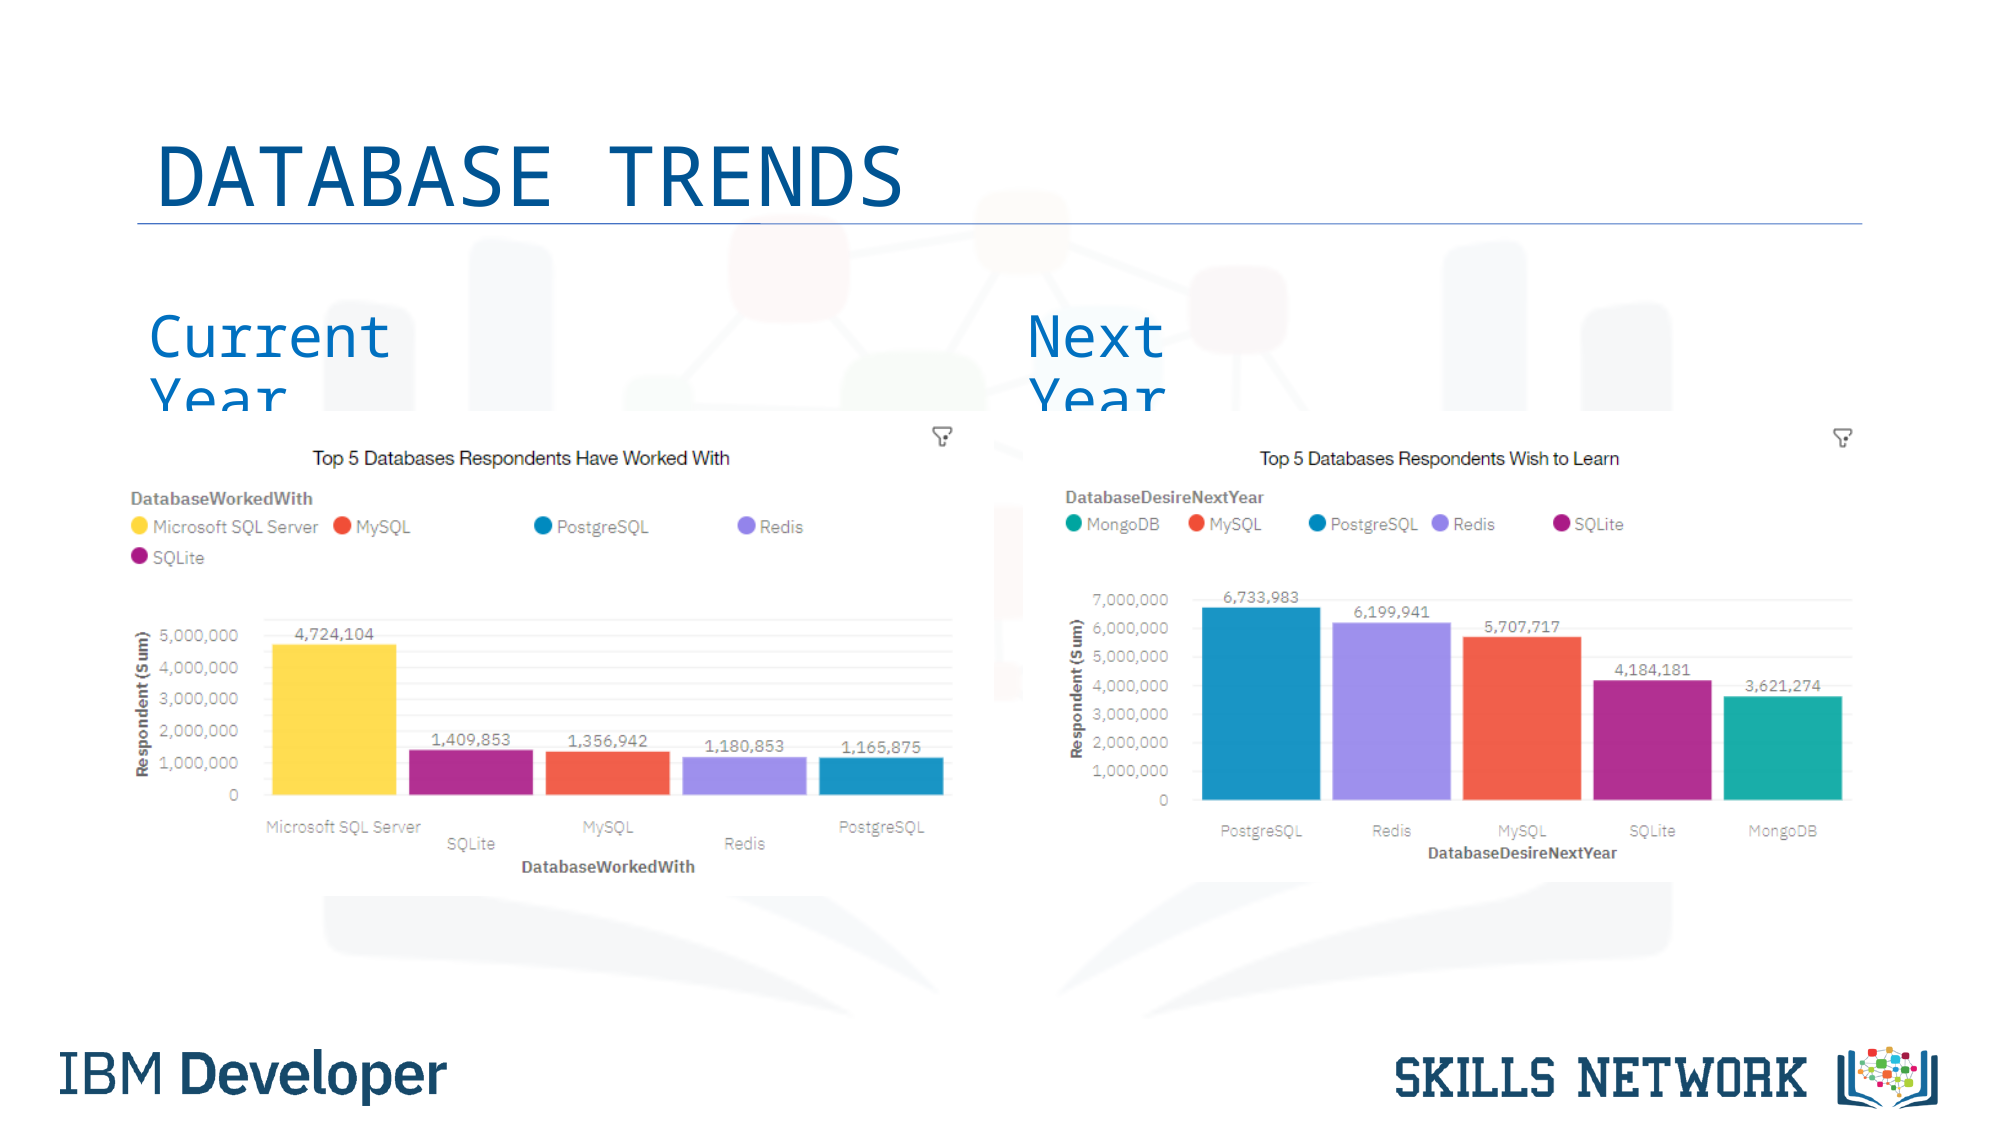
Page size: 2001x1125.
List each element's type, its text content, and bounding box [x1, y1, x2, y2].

list Current Year [133, 299, 500, 382]
title DATABASE TRENDS [141, 70, 1867, 288]
list Next Year [1012, 299, 1301, 382]
picture [55, 1045, 459, 1108]
picture [1023, 411, 1892, 882]
picture [1390, 1045, 1945, 1111]
picture [90, 410, 994, 896]
